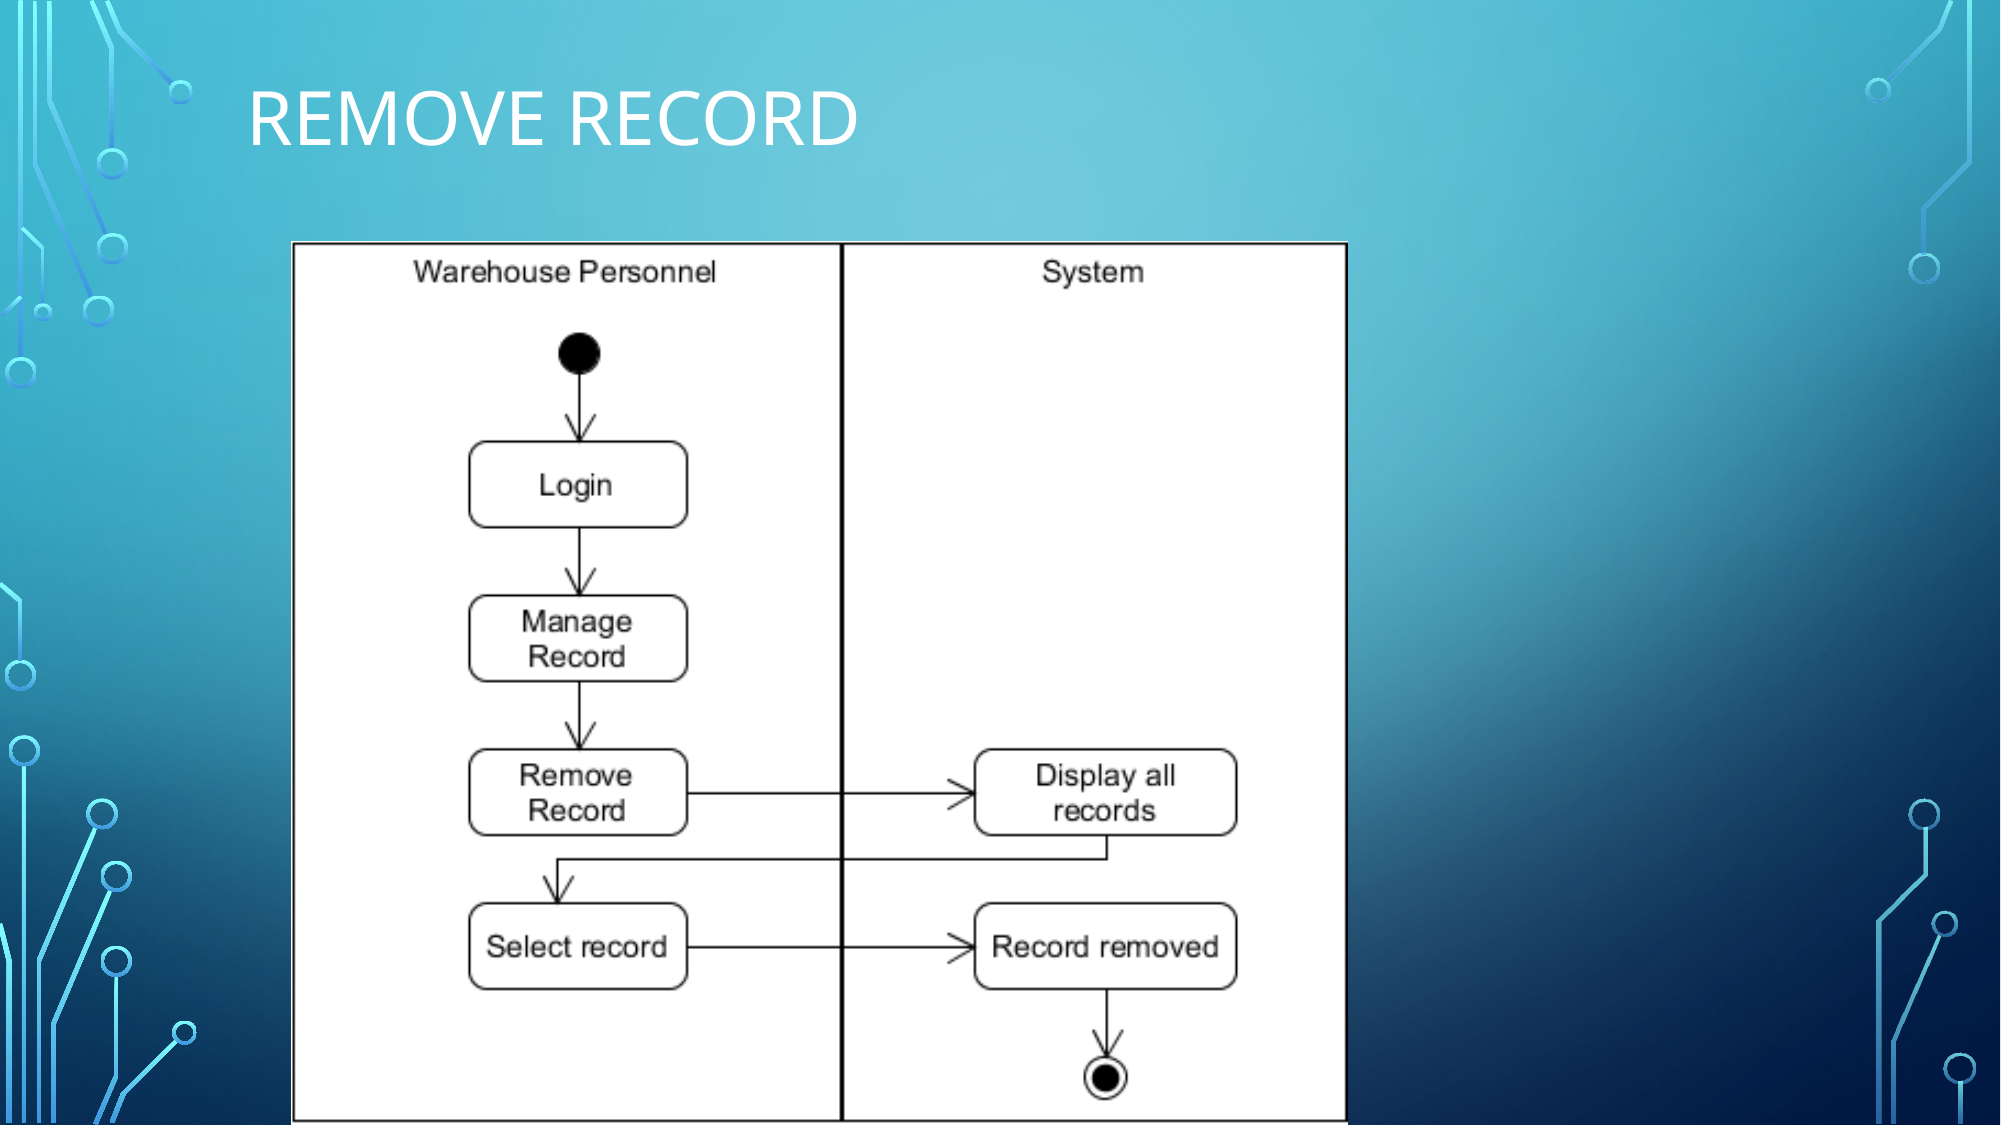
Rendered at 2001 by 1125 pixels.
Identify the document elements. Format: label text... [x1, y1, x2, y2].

title Remove record [231, 0, 1857, 243]
picture [290, 241, 1348, 1125]
